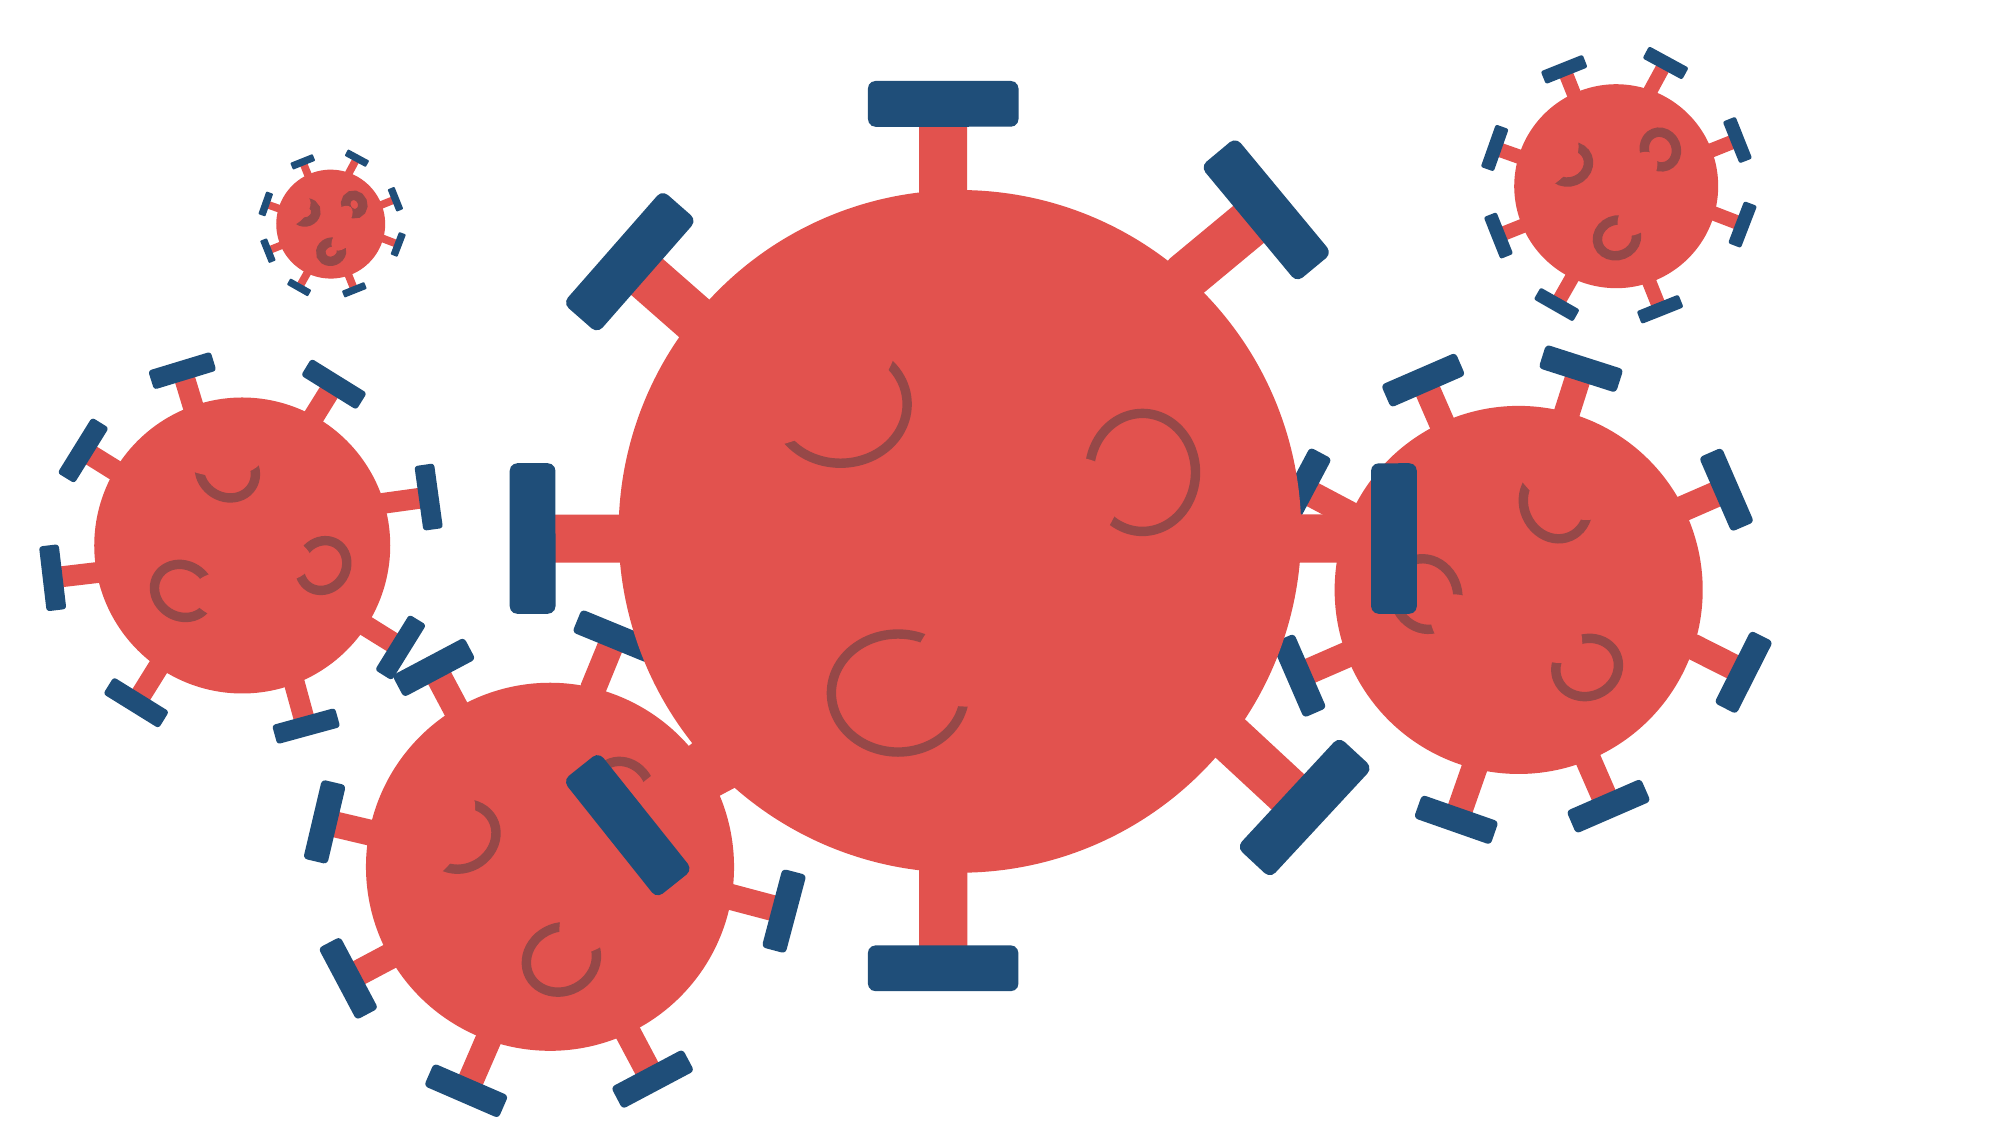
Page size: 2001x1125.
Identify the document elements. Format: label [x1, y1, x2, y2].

text_box [45, 350, 439, 746]
text_box [1417, 347, 1762, 838]
text_box [1482, 51, 1754, 324]
text_box [308, 622, 798, 1114]
text_box [259, 151, 404, 298]
text_box [509, 80, 1417, 992]
